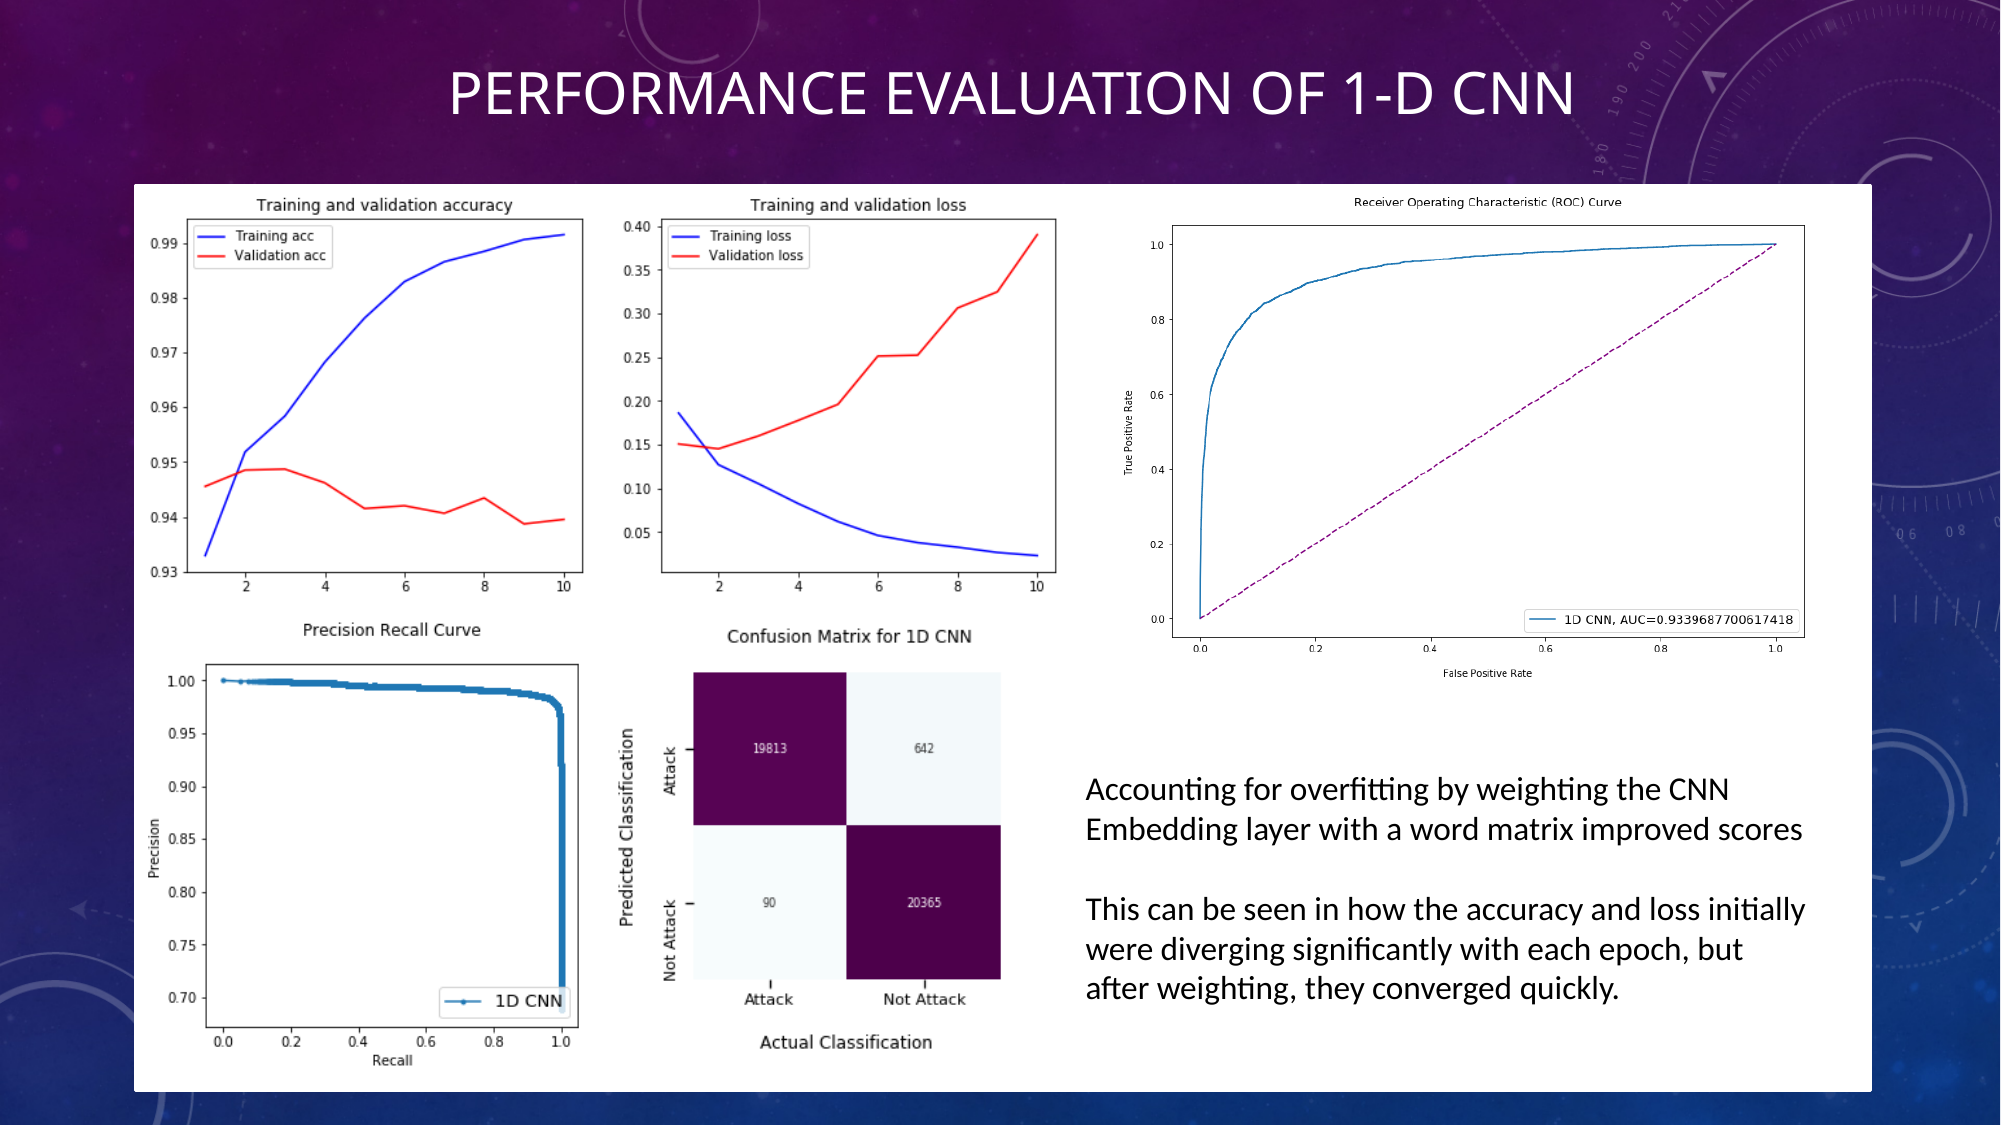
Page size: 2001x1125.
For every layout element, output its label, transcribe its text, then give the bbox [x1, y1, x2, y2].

picture [0, 0, 2001, 1125]
text_box Accounting for overfitting by weighting the CNN Embedding layer with a word matrix improved scores This can be seen in how the accuracy and loss initially were diverging significantly with each epoch, but after weighting, they converged quickly. [1070, 759, 1824, 1015]
text_box [134, 184, 1872, 1092]
title Performance evaluation of 1-d cnn [155, 48, 1871, 134]
